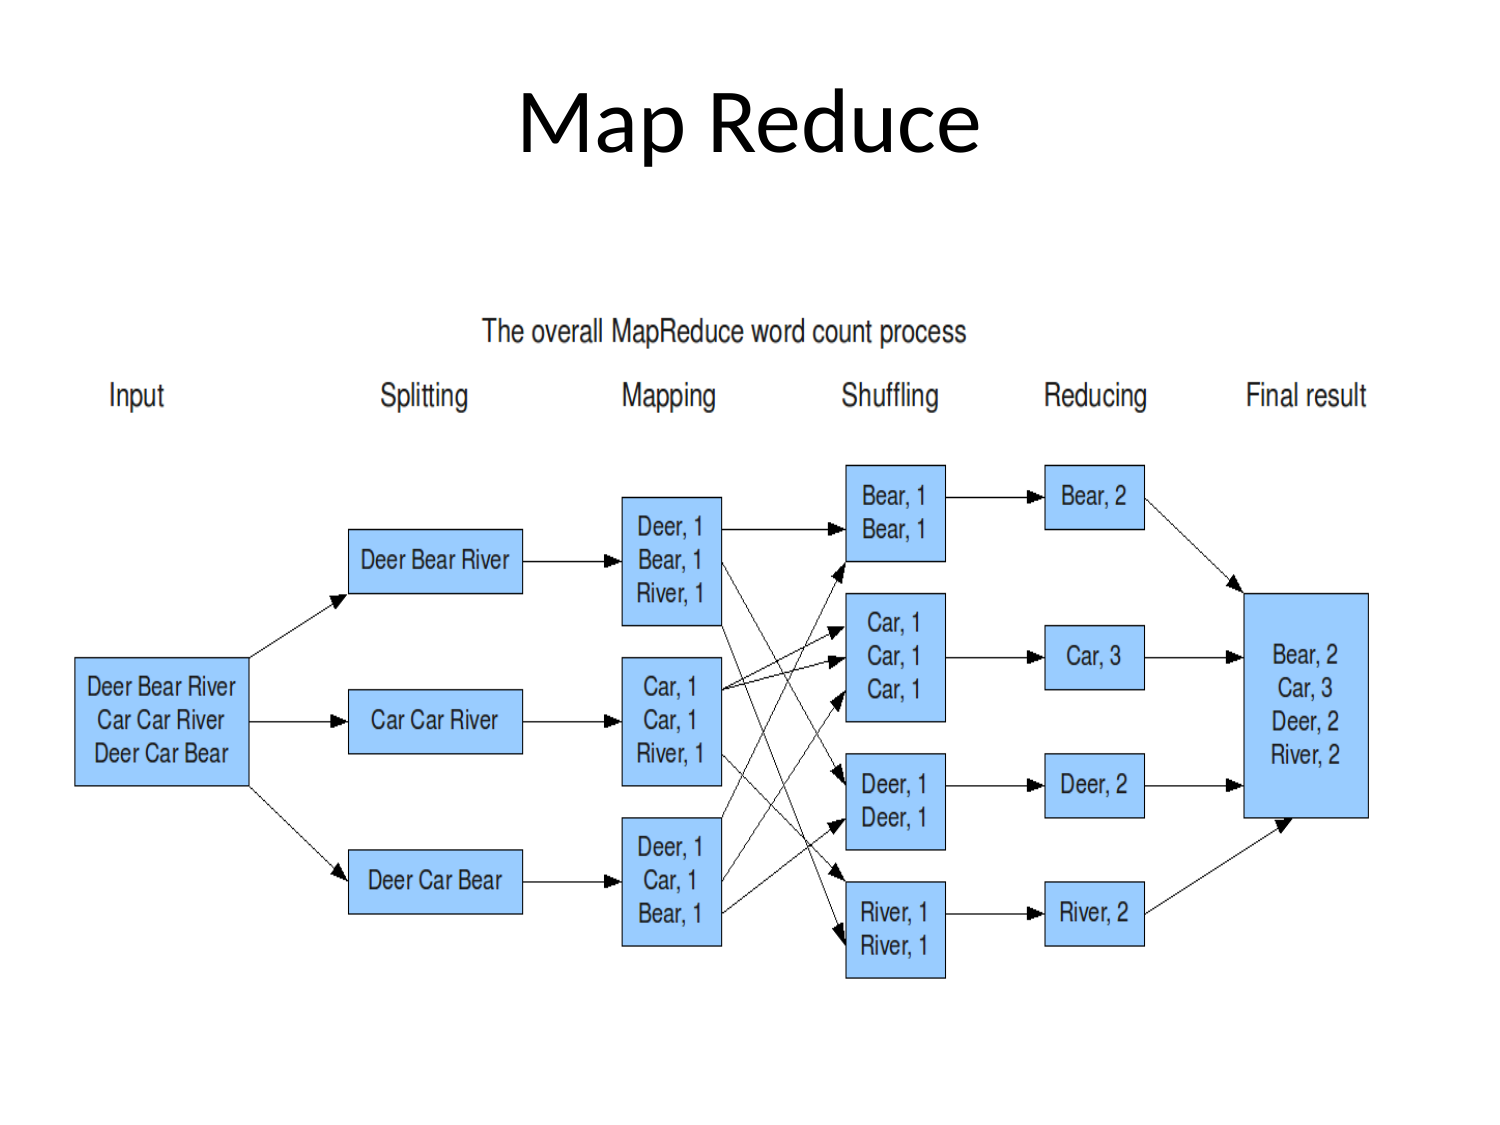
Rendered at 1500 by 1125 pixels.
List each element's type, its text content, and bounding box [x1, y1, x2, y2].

title Map Reduce [75, 45, 1425, 188]
picture [34, 222, 1428, 1055]
